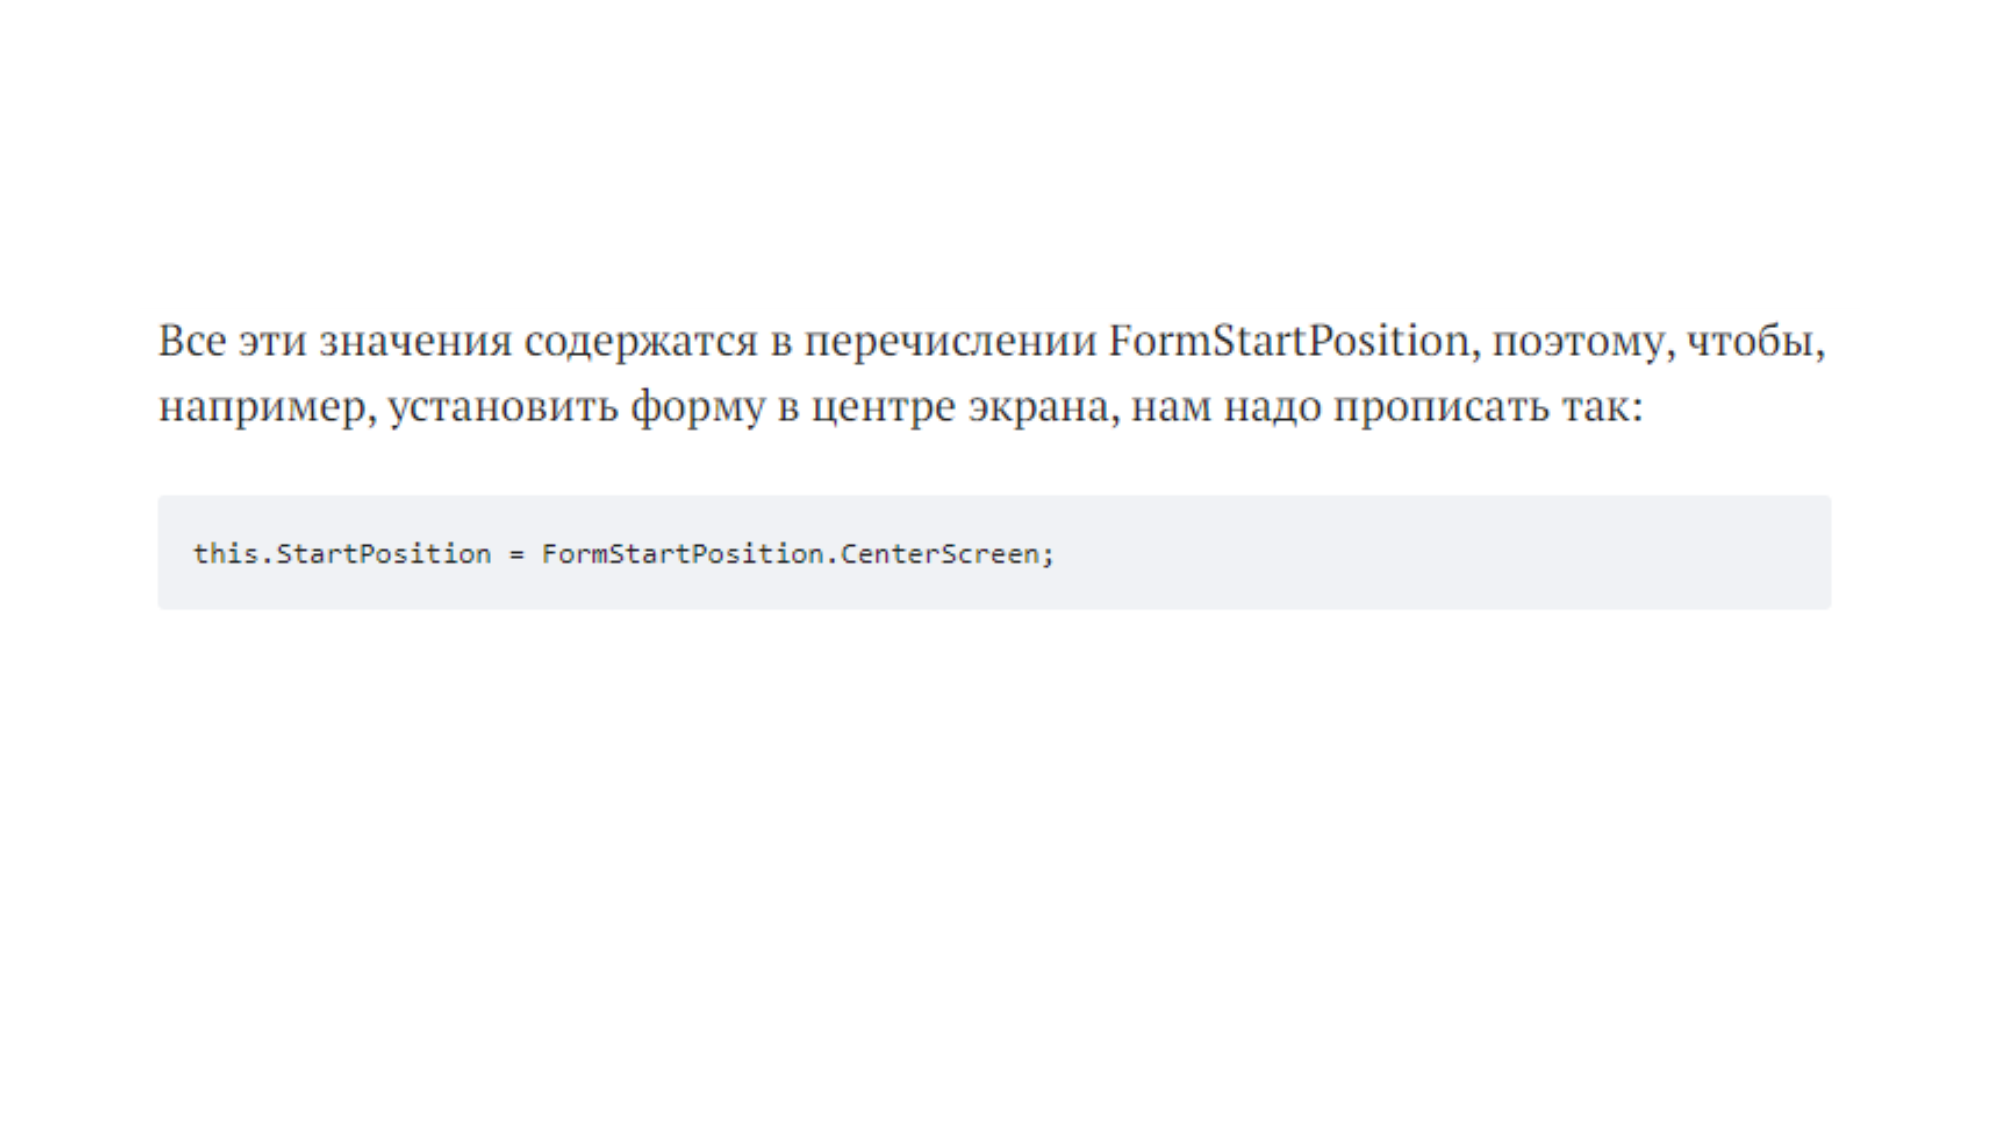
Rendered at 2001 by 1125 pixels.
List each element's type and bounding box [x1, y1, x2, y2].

picture [140, 307, 1860, 657]
